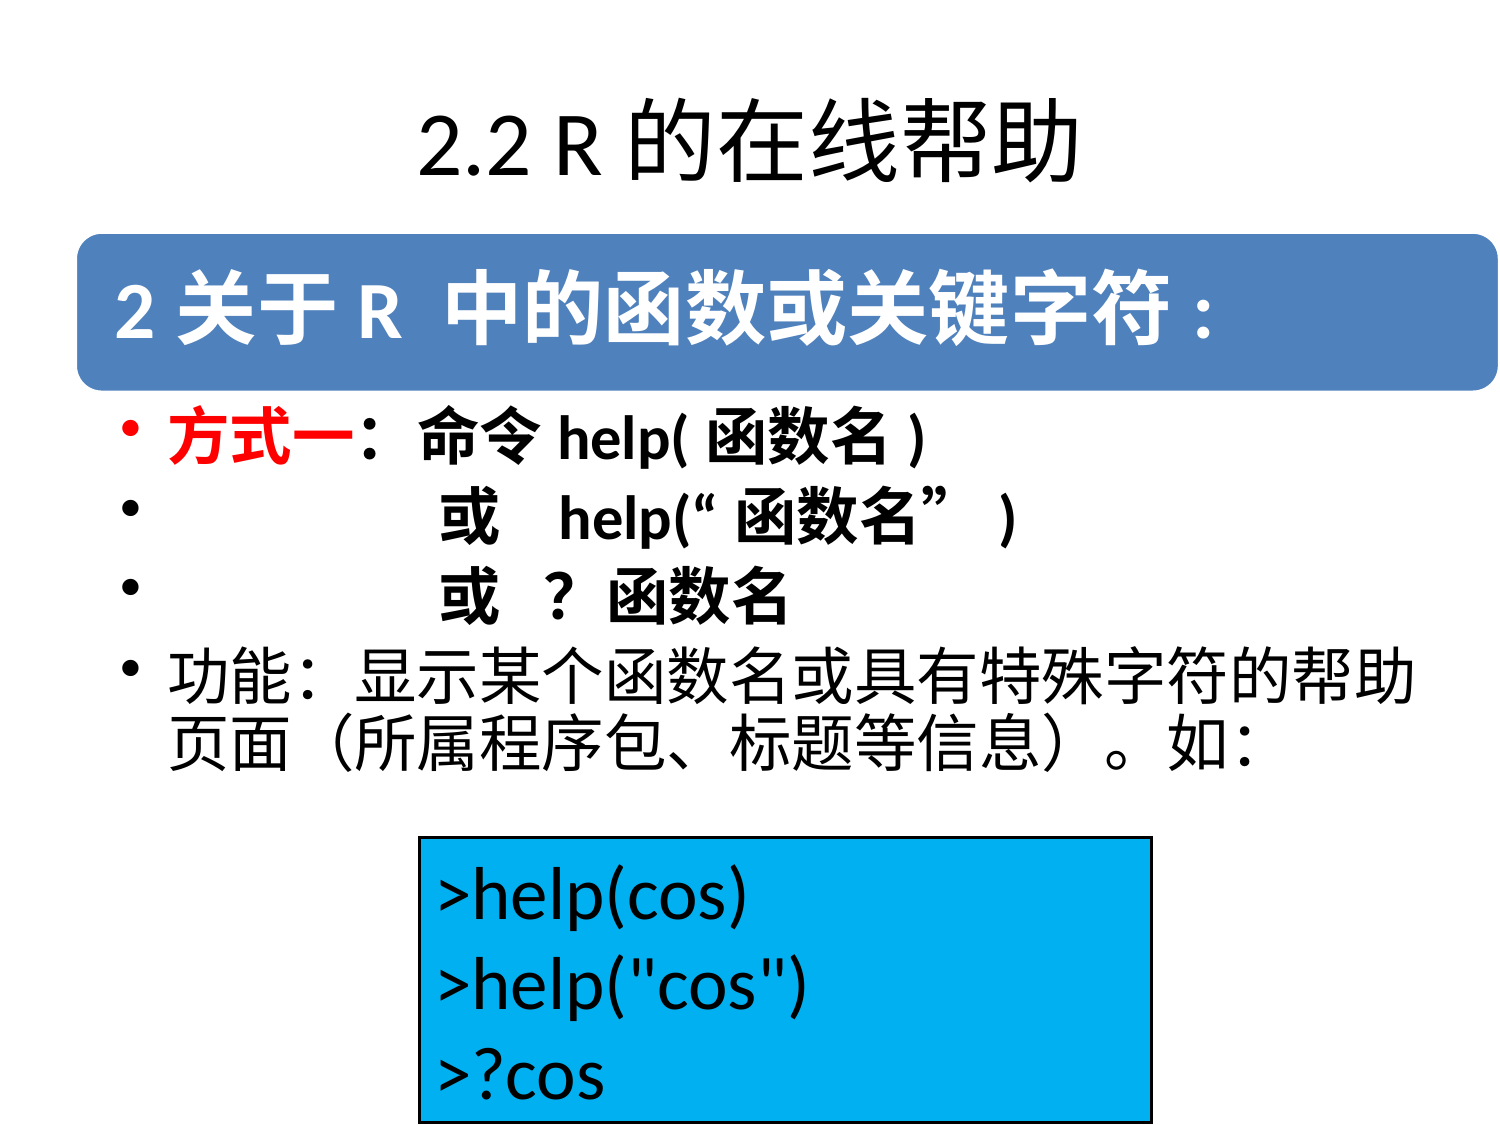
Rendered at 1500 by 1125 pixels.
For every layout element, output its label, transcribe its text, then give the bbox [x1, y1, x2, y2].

title 2.2 R的在线帮助 [75, 45, 1425, 230]
text_box >help(cos) >help("cos") >?cos [419, 847, 1152, 1123]
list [74, 231, 1500, 840]
